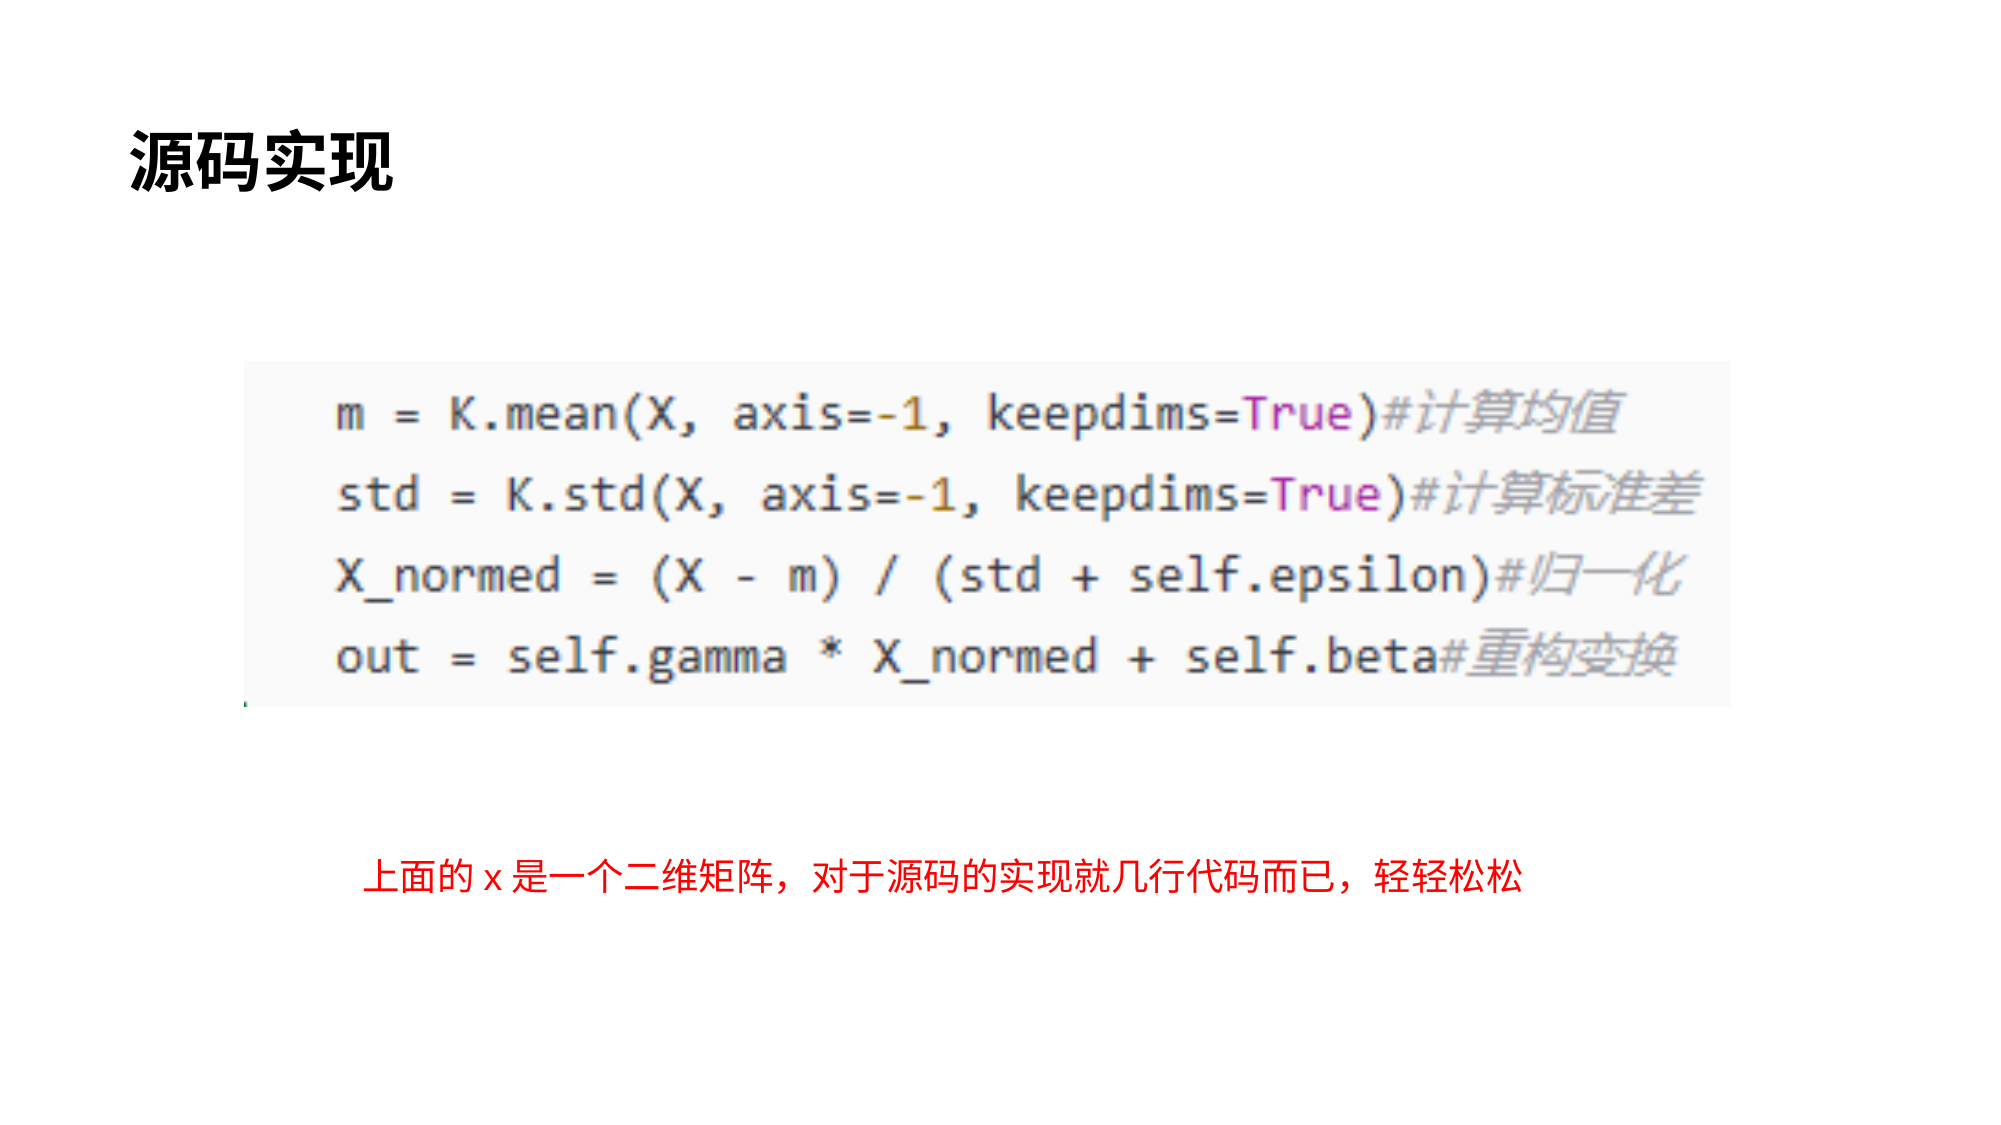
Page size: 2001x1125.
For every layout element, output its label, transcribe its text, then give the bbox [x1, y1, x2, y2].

picture [243, 361, 1732, 707]
text_box 上面的x是一个二维矩阵，对于源码的实现就几行代码而已，轻轻松松 [347, 846, 1539, 906]
text_box 源码实现 [114, 101, 1839, 228]
